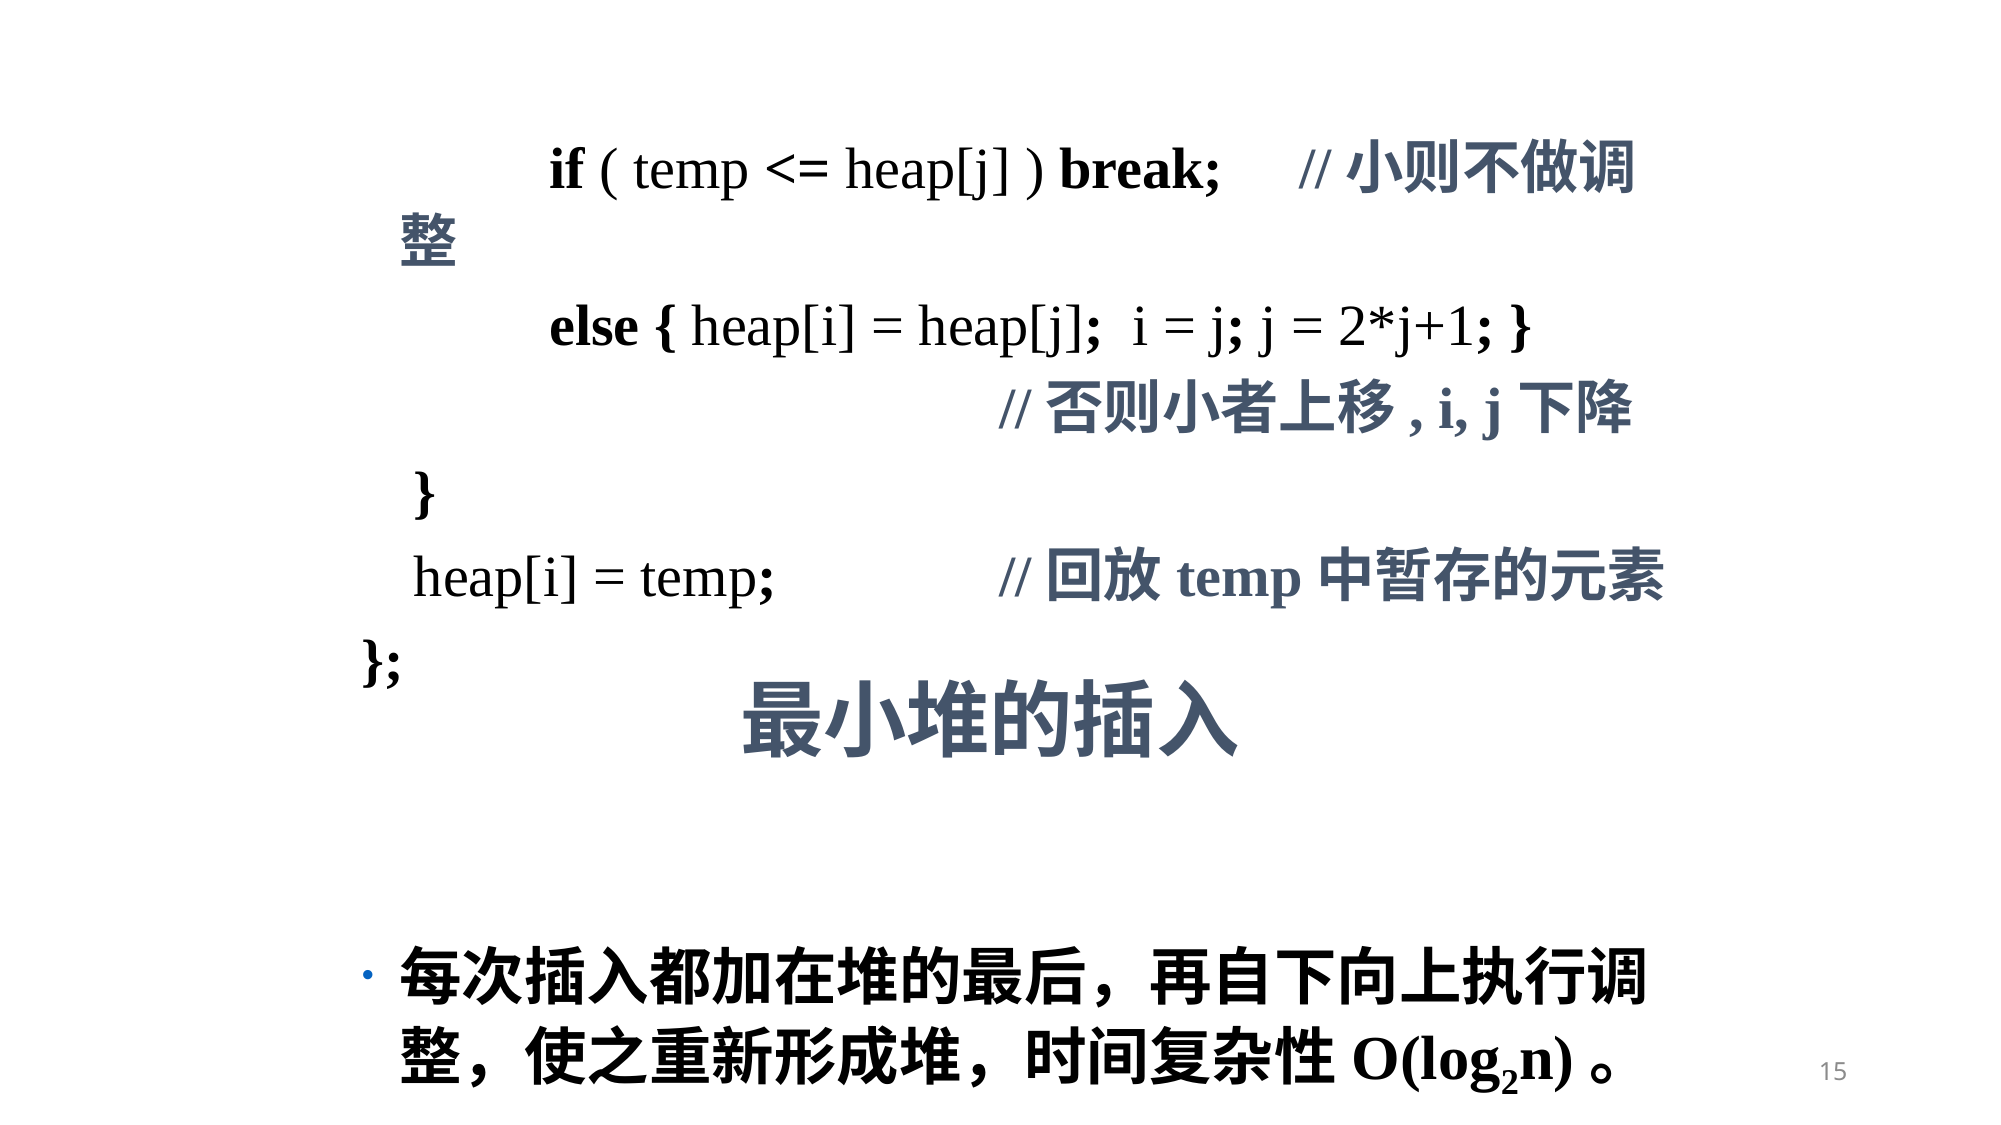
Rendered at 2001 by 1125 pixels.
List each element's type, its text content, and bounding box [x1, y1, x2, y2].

slide_number 15 [1412, 1042, 1863, 1103]
title 最小堆的插入 [314, 651, 1665, 797]
list if ( temp <= heap[j] ) break; //小则不做调整 else { heap[i] = heap[j]; i = j; j = 2*j+1; } //否则小者上移, i, j下降 } heap[i] = temp; //回放temp中暂存的元素 }; 每次插入都加在堆的最后，再自下向上执行调整，使之重新形成堆，时间复杂性O(log2n)。 [346, 119, 1697, 1047]
